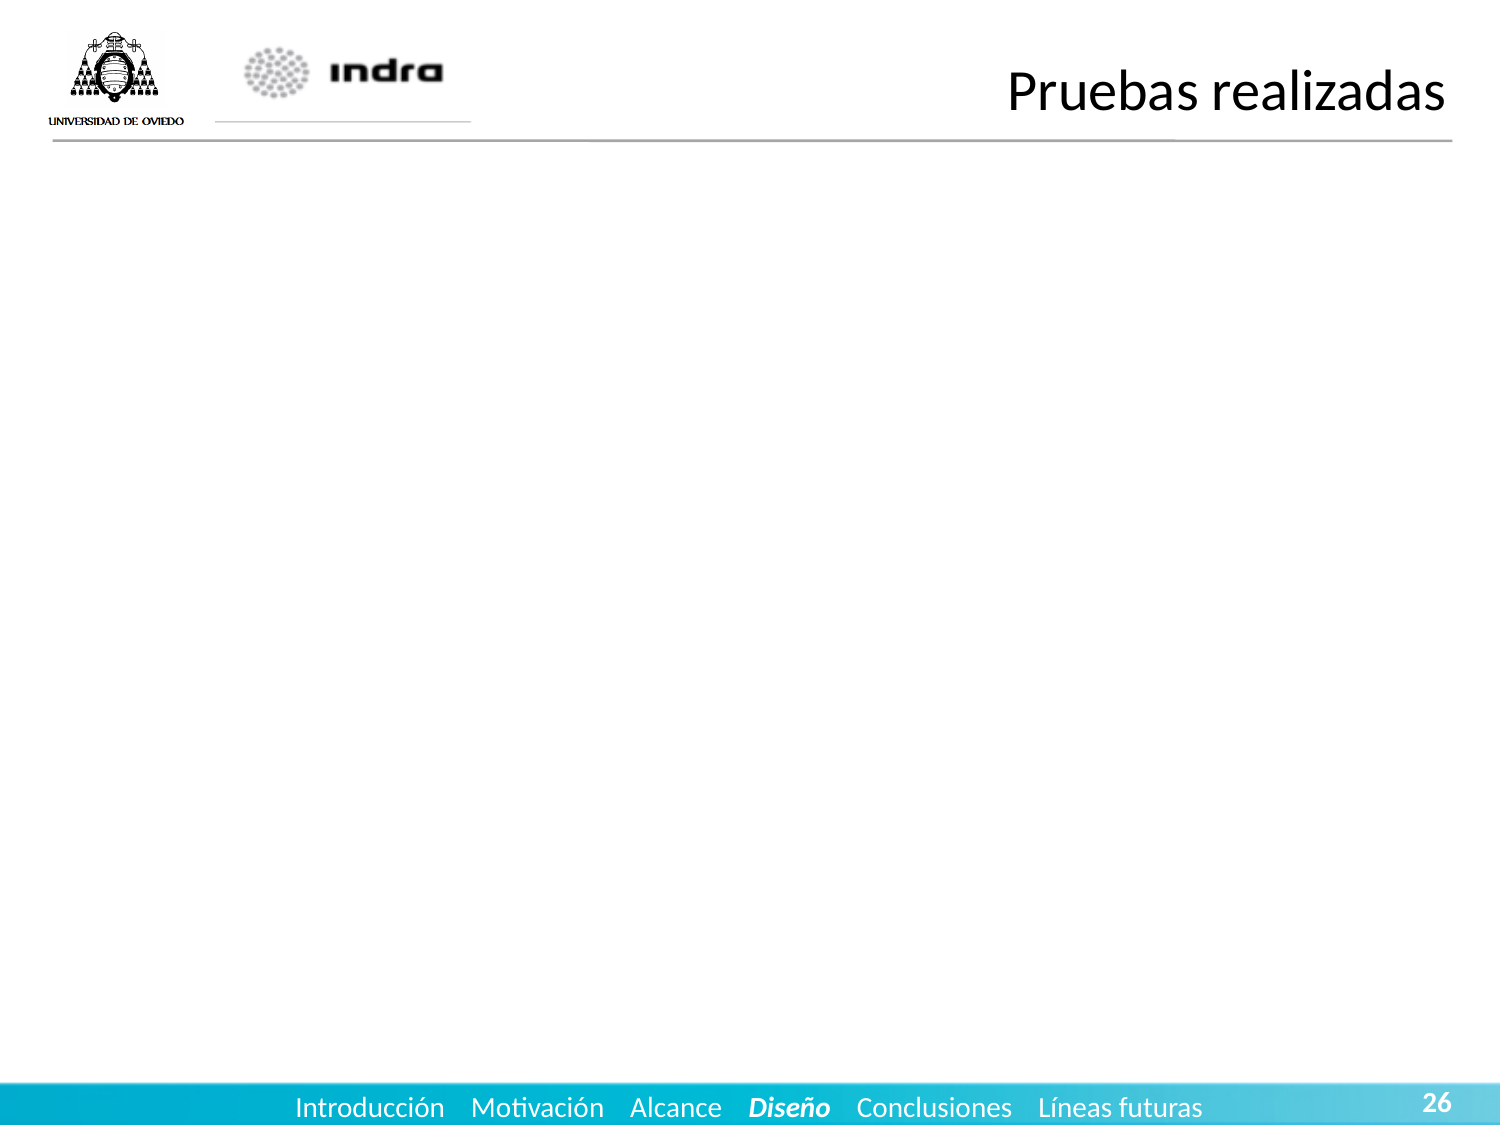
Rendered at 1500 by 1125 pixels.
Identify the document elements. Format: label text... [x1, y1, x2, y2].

picture [32, 19, 195, 133]
title Pruebas realizadas [667, 23, 1462, 151]
footer Introducción Motivación Alcance Diseño Conclusiones Líneas futuras [114, 1087, 1385, 1125]
picture [215, 24, 473, 124]
picture [0, 1078, 1500, 1125]
slide_number 26 [1352, 1082, 1467, 1121]
